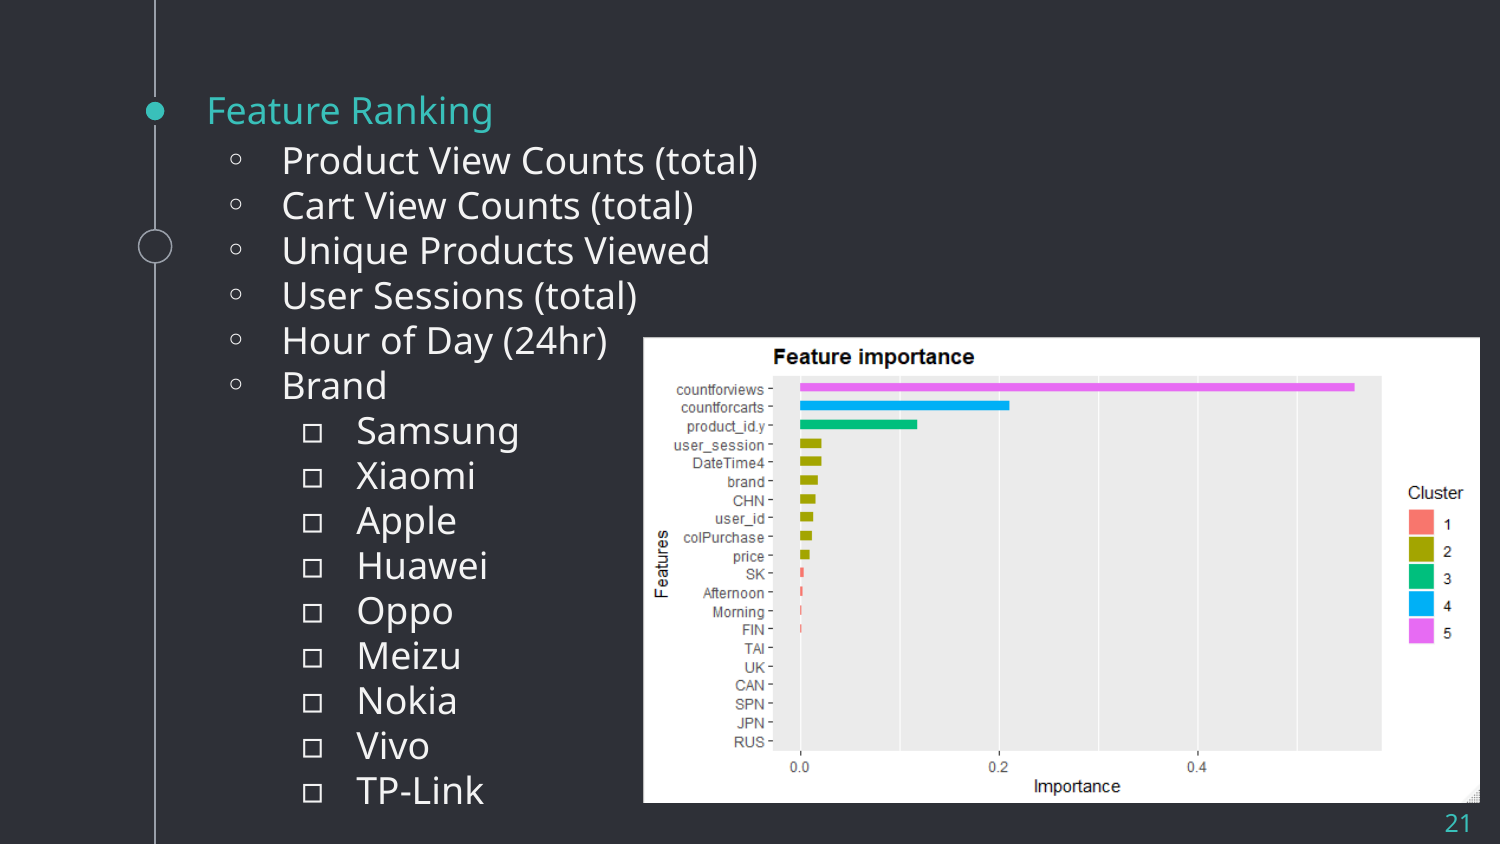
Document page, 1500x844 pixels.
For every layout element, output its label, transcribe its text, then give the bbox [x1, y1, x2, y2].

list Product View Counts (total) Cart View Counts (total) Unique Products Viewed User Sessions (total) Hour of Day (24hr) Brand Samsung Xiaomi Apple Huawei Oppo Meizu Nokia Vivo TP-Link [191, 121, 783, 708]
slide_number ‹#› [1398, 792, 1489, 844]
title Feature Ranking [191, 90, 1317, 147]
picture [642, 336, 1480, 803]
